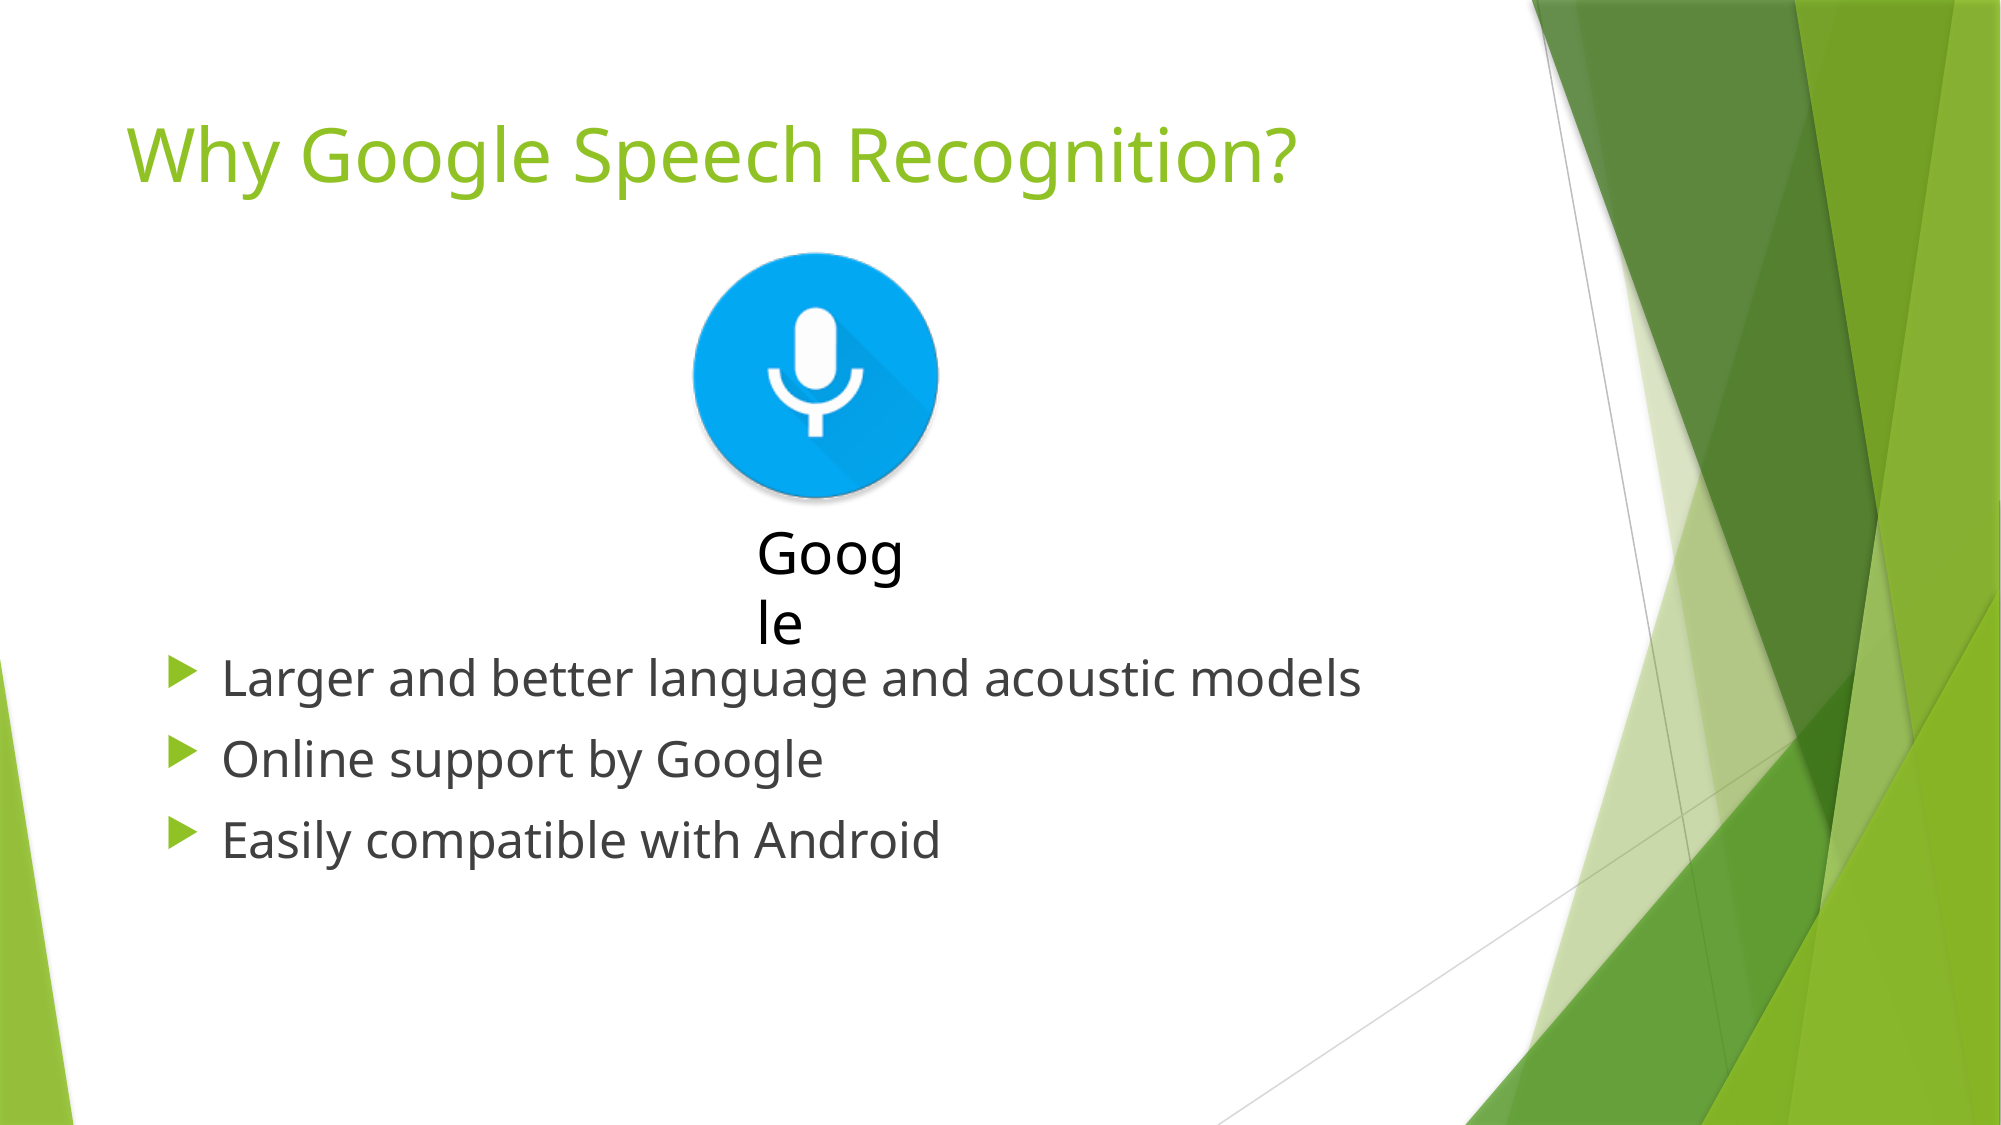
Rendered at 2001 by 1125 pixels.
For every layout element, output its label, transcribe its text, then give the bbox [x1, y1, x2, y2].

picture [682, 242, 950, 510]
list Larger and better language and acoustic models Online support by Google Easily compatible with Android [149, 638, 1560, 1125]
title Why Google Speech Recognition? [111, 99, 1522, 317]
text_box Google [741, 519, 922, 664]
